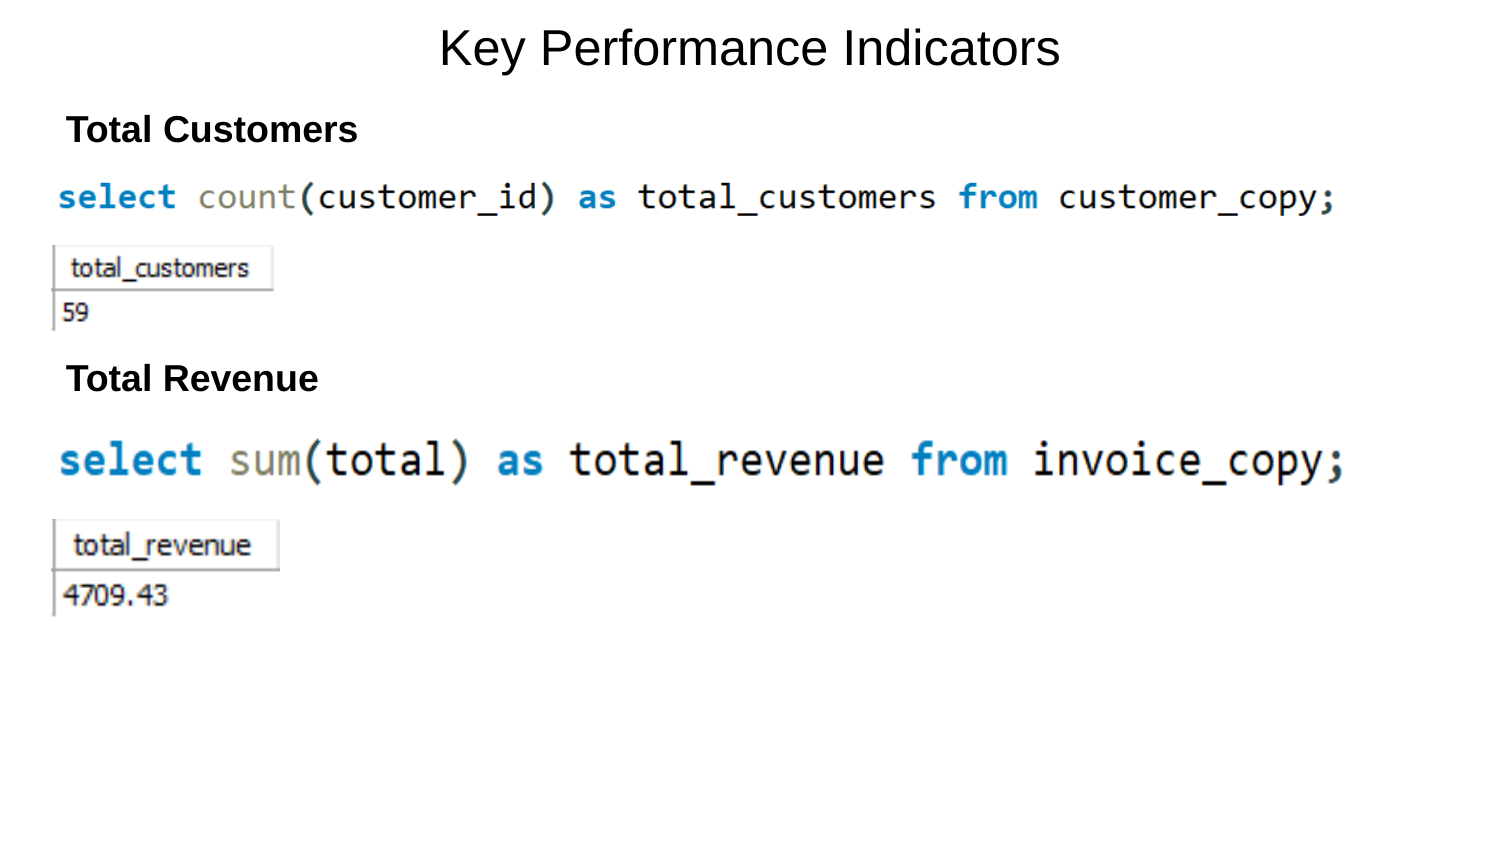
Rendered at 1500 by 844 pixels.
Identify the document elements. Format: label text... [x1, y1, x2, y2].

text_box Total Revenue [51, 346, 353, 407]
text_box Total Customers [51, 97, 400, 149]
picture [50, 150, 1373, 344]
picture [50, 421, 1373, 506]
title Key Performance Indicators [51, 0, 1449, 94]
picture [50, 519, 280, 625]
